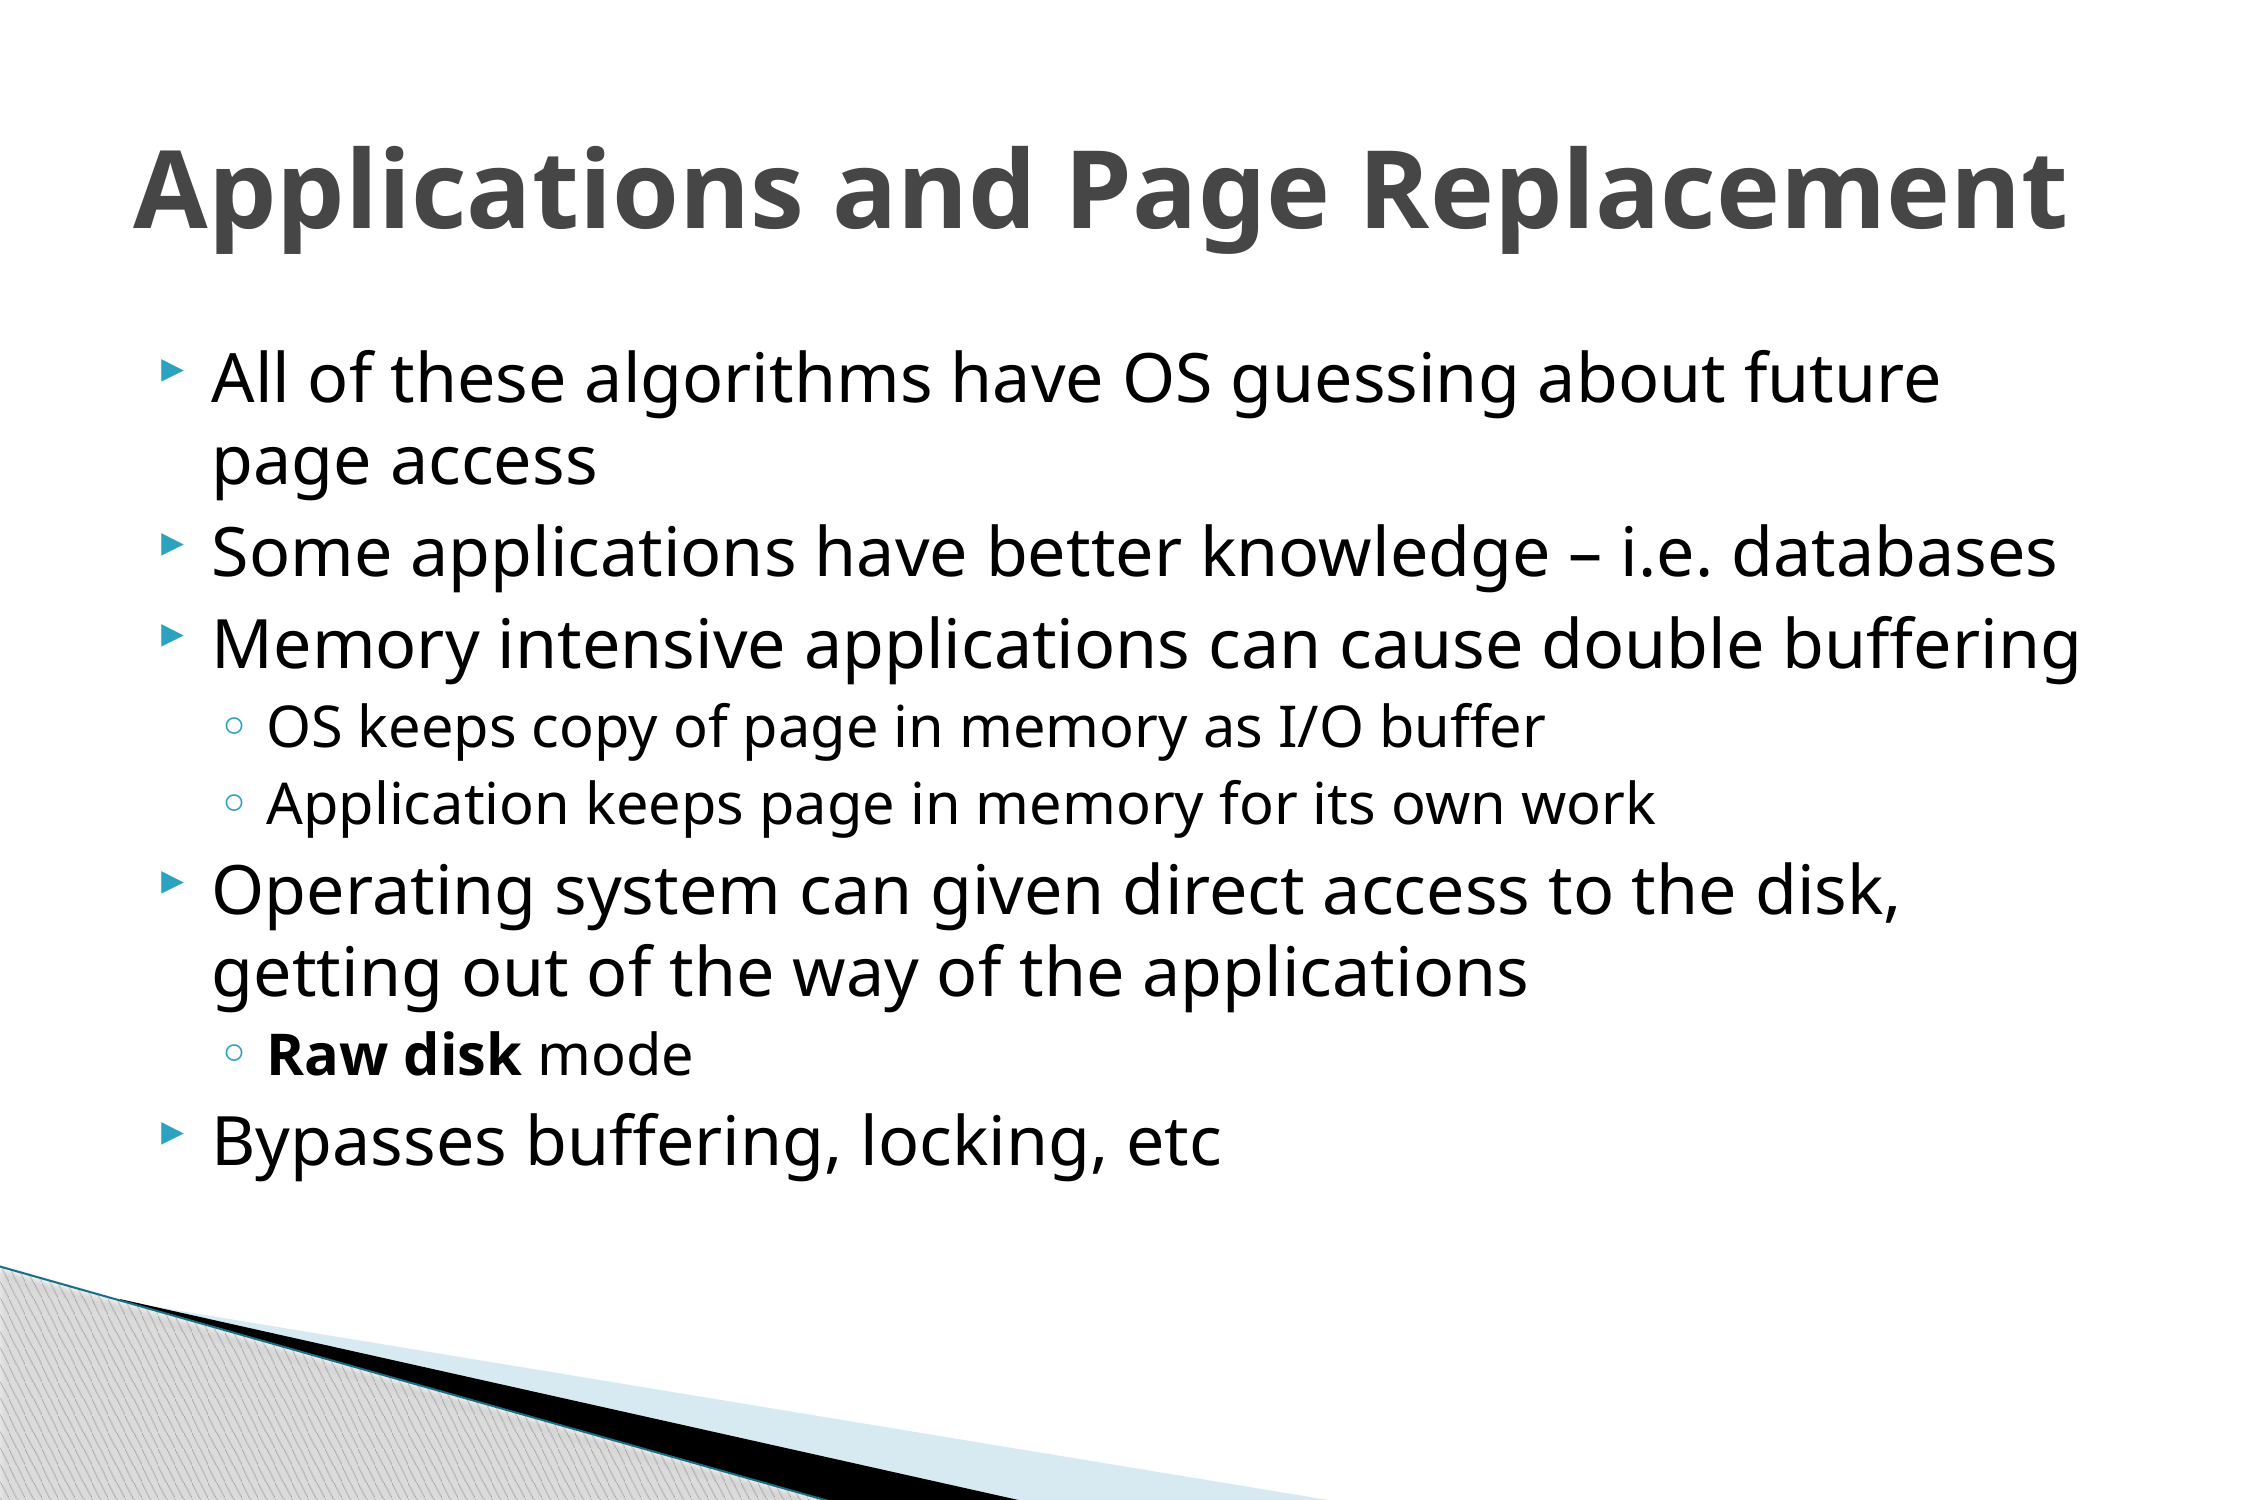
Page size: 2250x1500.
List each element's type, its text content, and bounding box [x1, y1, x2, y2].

list All of these algorithms have OS guessing about future page access Some applications have better knowledge – i.e. databases Memory intensive applications can cause double buffering OS keeps copy of page in memory as I/O buffer Application keeps page in memory for its own work Operating system can given direct access to the disk, getting out of the way of the applications Raw disk mode Bypasses buffering, locking, etc [112, 323, 2138, 1314]
title Applications and Page Replacement [112, 60, 2138, 310]
